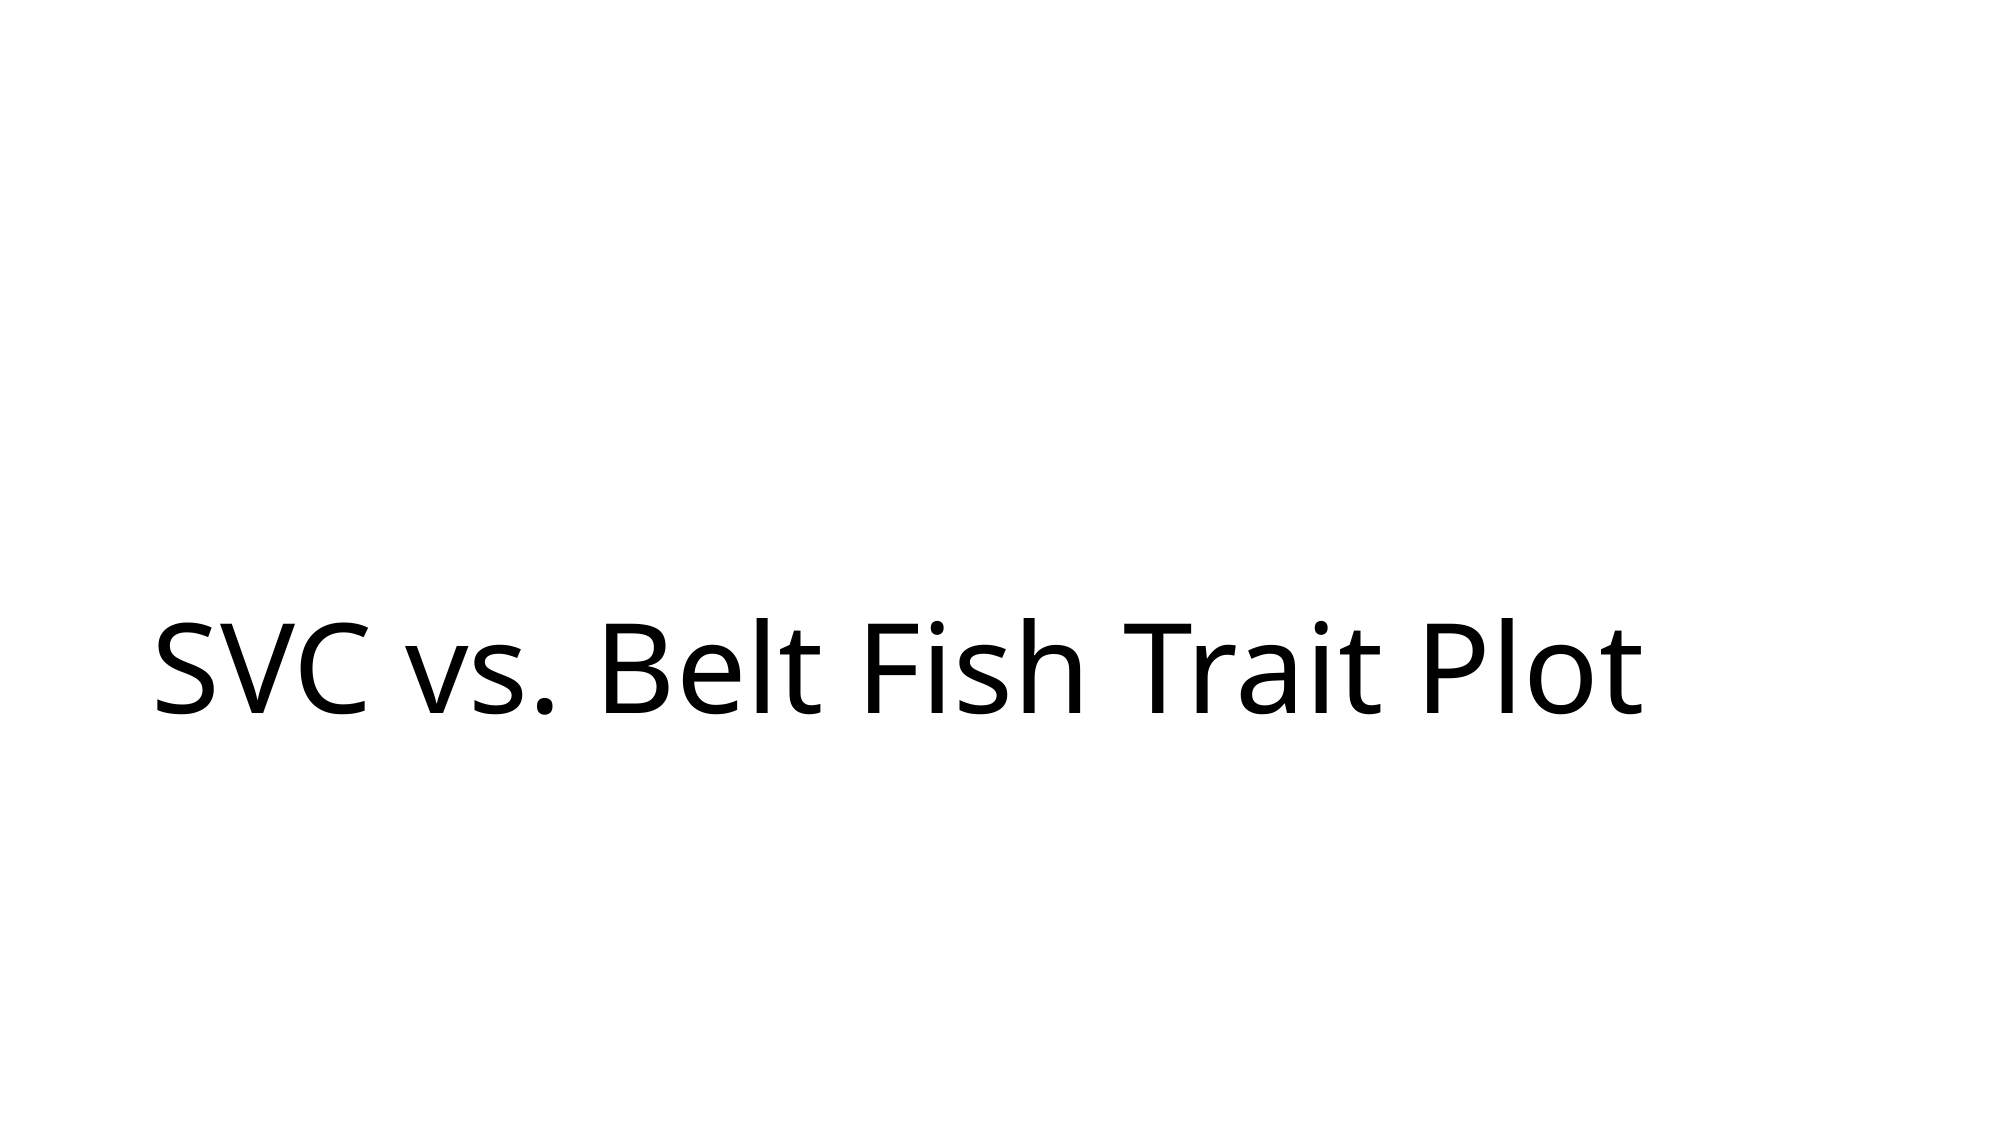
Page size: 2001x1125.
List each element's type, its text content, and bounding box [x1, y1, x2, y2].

title SVC vs. Belt Fish Trait Plot [136, 280, 1862, 749]
